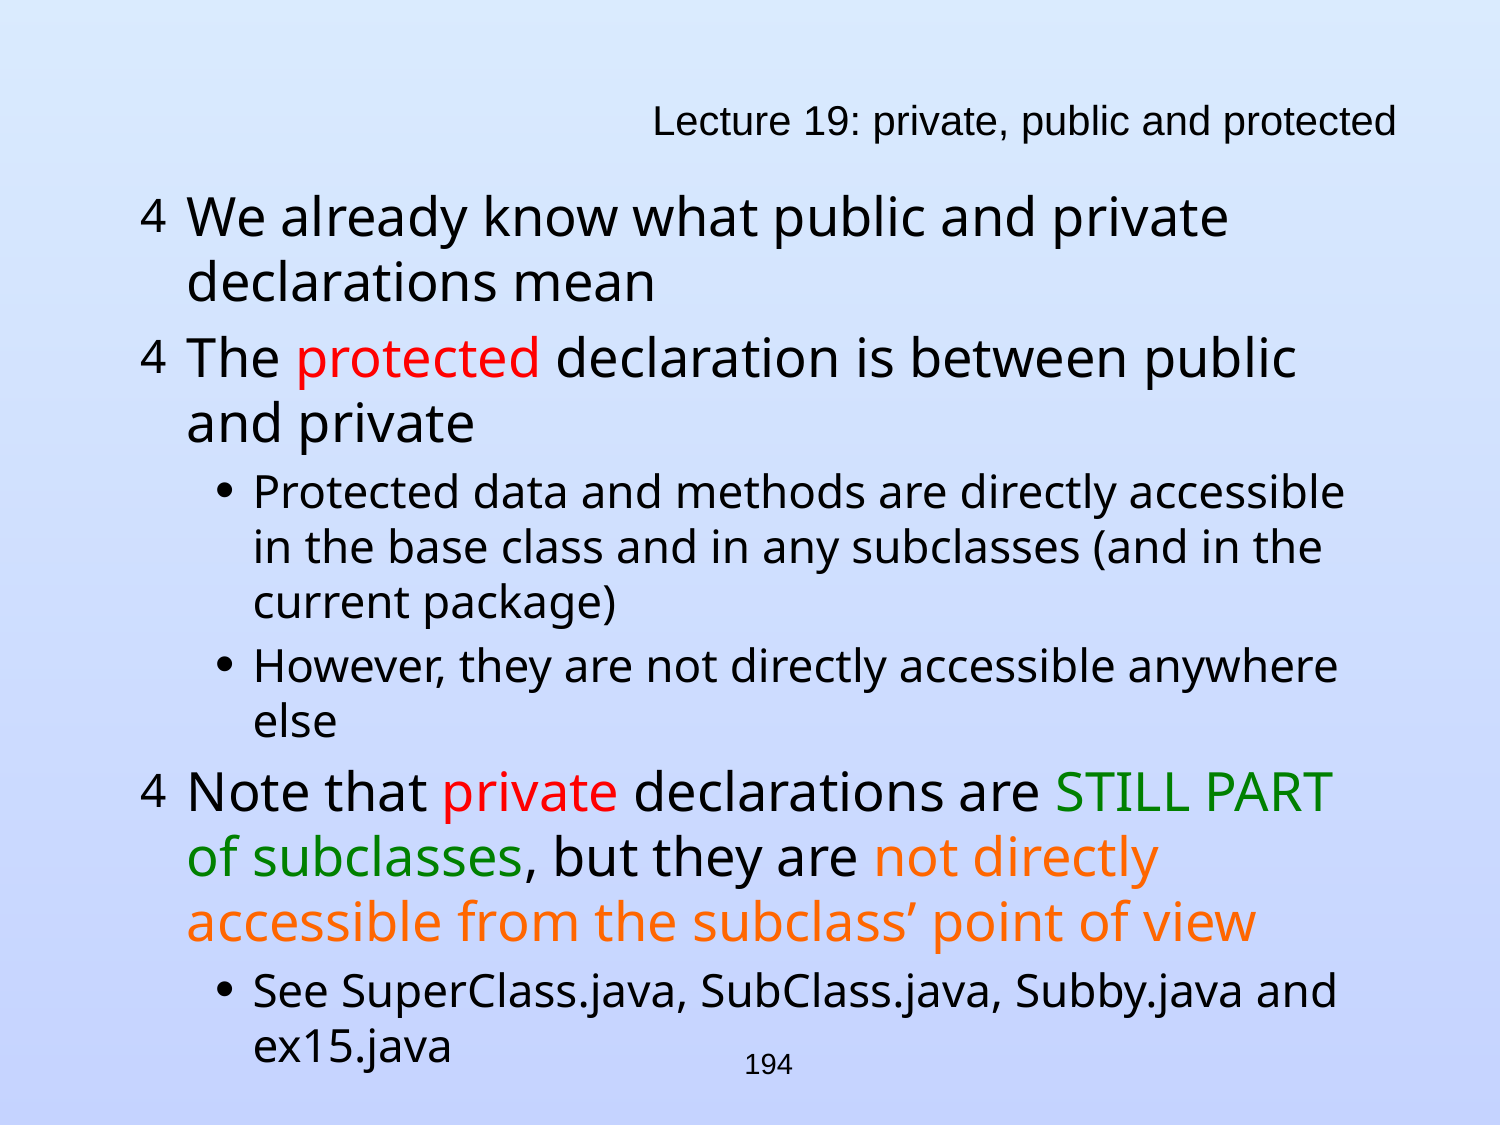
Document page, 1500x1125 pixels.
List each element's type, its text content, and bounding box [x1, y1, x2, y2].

title Lecture 19: private, public and protected [87, 99, 1413, 150]
slide_number 194 [612, 1024, 926, 1101]
list We already know what public and private declarations mean The protected declaration is between public and private Protected data and methods are directly accessible in the base class and in any subclasses (and in the current package) However, they are not directly accessible anywhere else Note that private declarations are STILL PART of subclasses, but they are not directly accessible from the subclass’ point of view See SuperClass.java, SubClass.java, Subby.java and ex15.java [50, 174, 1413, 1000]
